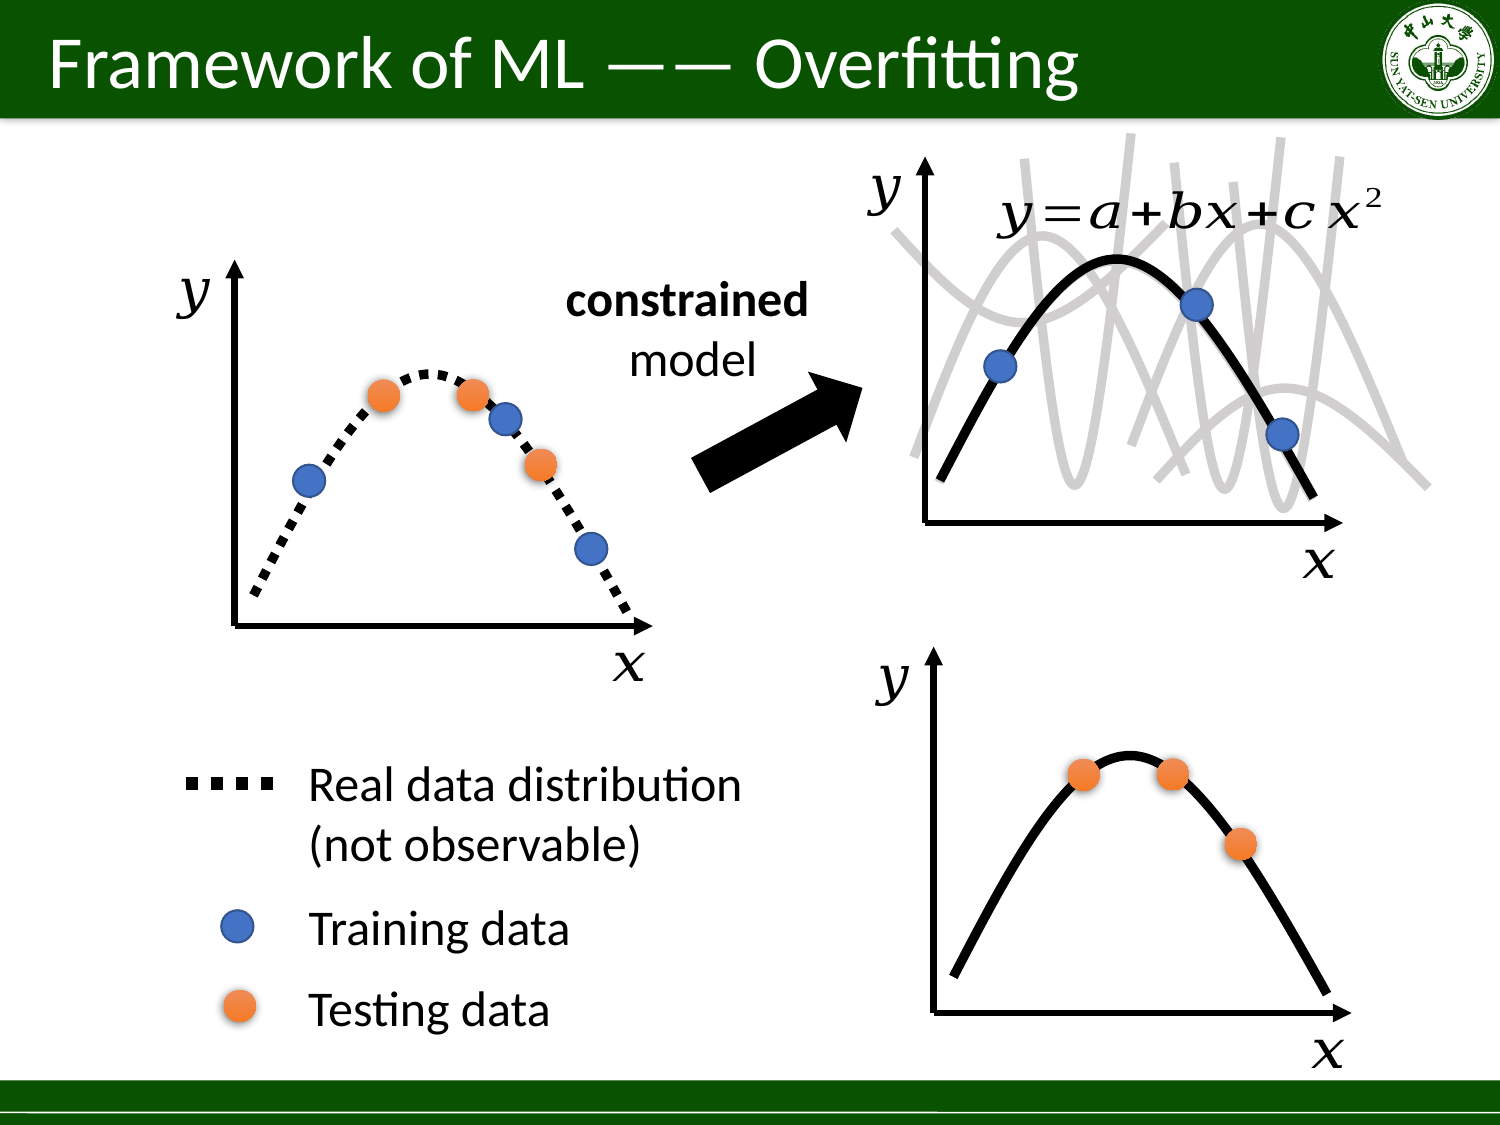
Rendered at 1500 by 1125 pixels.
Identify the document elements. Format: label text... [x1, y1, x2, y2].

text_box [952, 754, 1328, 995]
text_box Real data distribution (not observable) [293, 744, 761, 879]
text_box [457, 378, 490, 412]
picture [1378, 0, 1498, 120]
text_box [691, 371, 863, 494]
text_box [1157, 758, 1190, 791]
text_box Training data [293, 888, 761, 963]
text_box [1067, 758, 1100, 791]
text_box [574, 531, 609, 567]
text_box [291, 463, 327, 498]
text_box [1224, 827, 1258, 861]
text_box constrained model [497, 259, 889, 394]
text_box [223, 989, 257, 1022]
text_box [893, 133, 1429, 509]
text_box [252, 373, 628, 613]
text_box Testing data [293, 968, 761, 1044]
text_box [488, 402, 523, 437]
text_box [0, 1113, 1500, 1125]
text_box [367, 379, 400, 412]
text_box [0, 1080, 1500, 1112]
text_box [220, 909, 255, 944]
text_box Framework of ML —— Overfitting [0, 0, 1378, 119]
text_box [524, 448, 558, 481]
